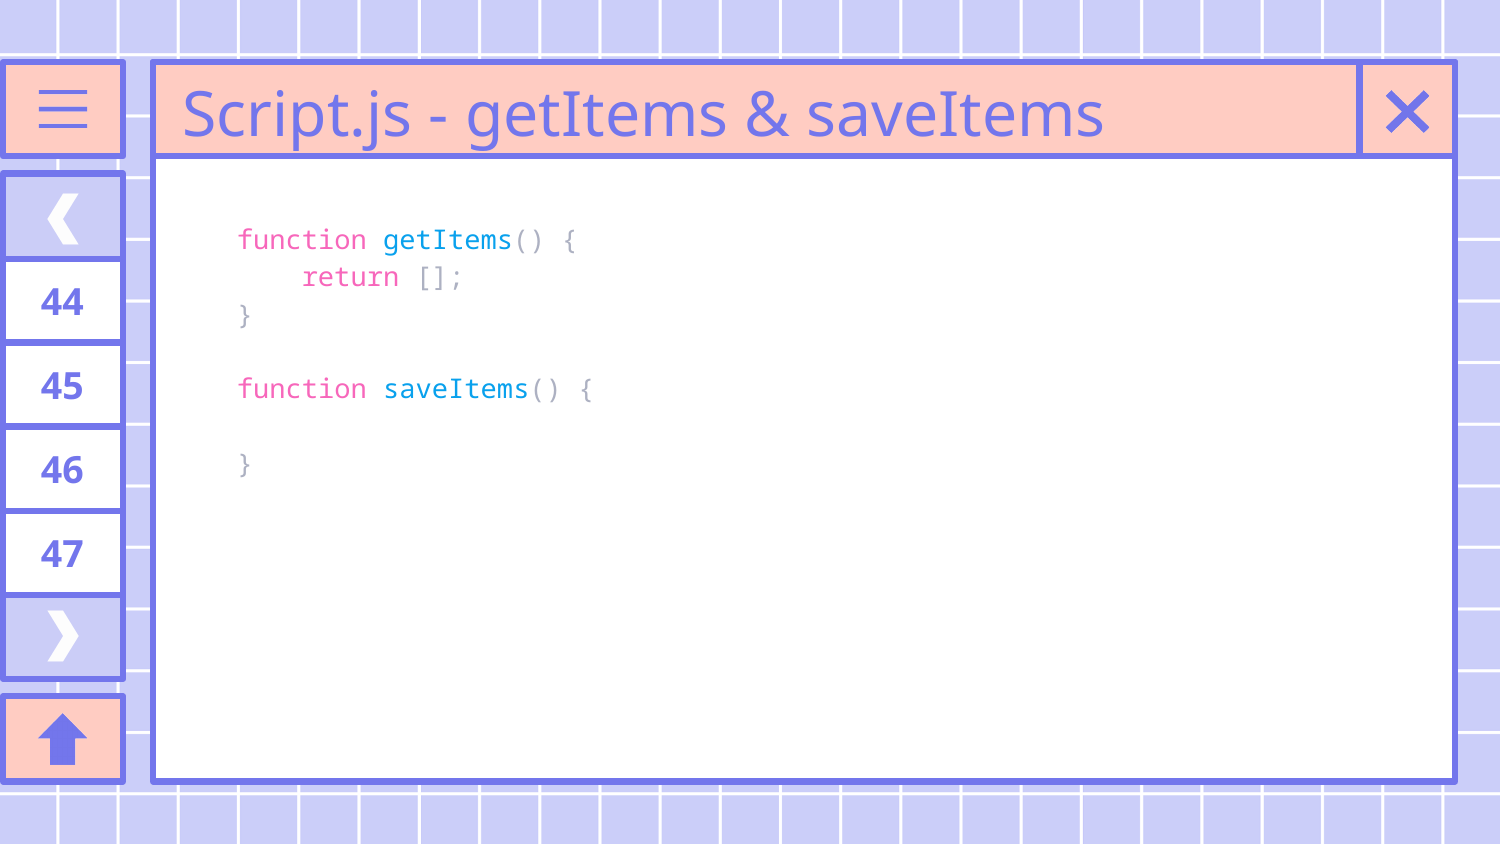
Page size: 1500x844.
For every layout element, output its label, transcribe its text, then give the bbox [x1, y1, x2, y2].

text_box 47 [20, 533, 104, 572]
picture [37, 713, 88, 765]
text_box 44 [20, 281, 104, 319]
list function getItems() { return []; } function saveItems() { } [236, 185, 1372, 752]
text_box 45 [20, 365, 104, 403]
picture [38, 193, 88, 245]
text_box 46 [20, 449, 104, 487]
picture [38, 90, 88, 129]
picture [38, 610, 88, 662]
picture [0, 0, 1500, 844]
title Script.js - getItems & saveItems [182, 64, 1318, 159]
